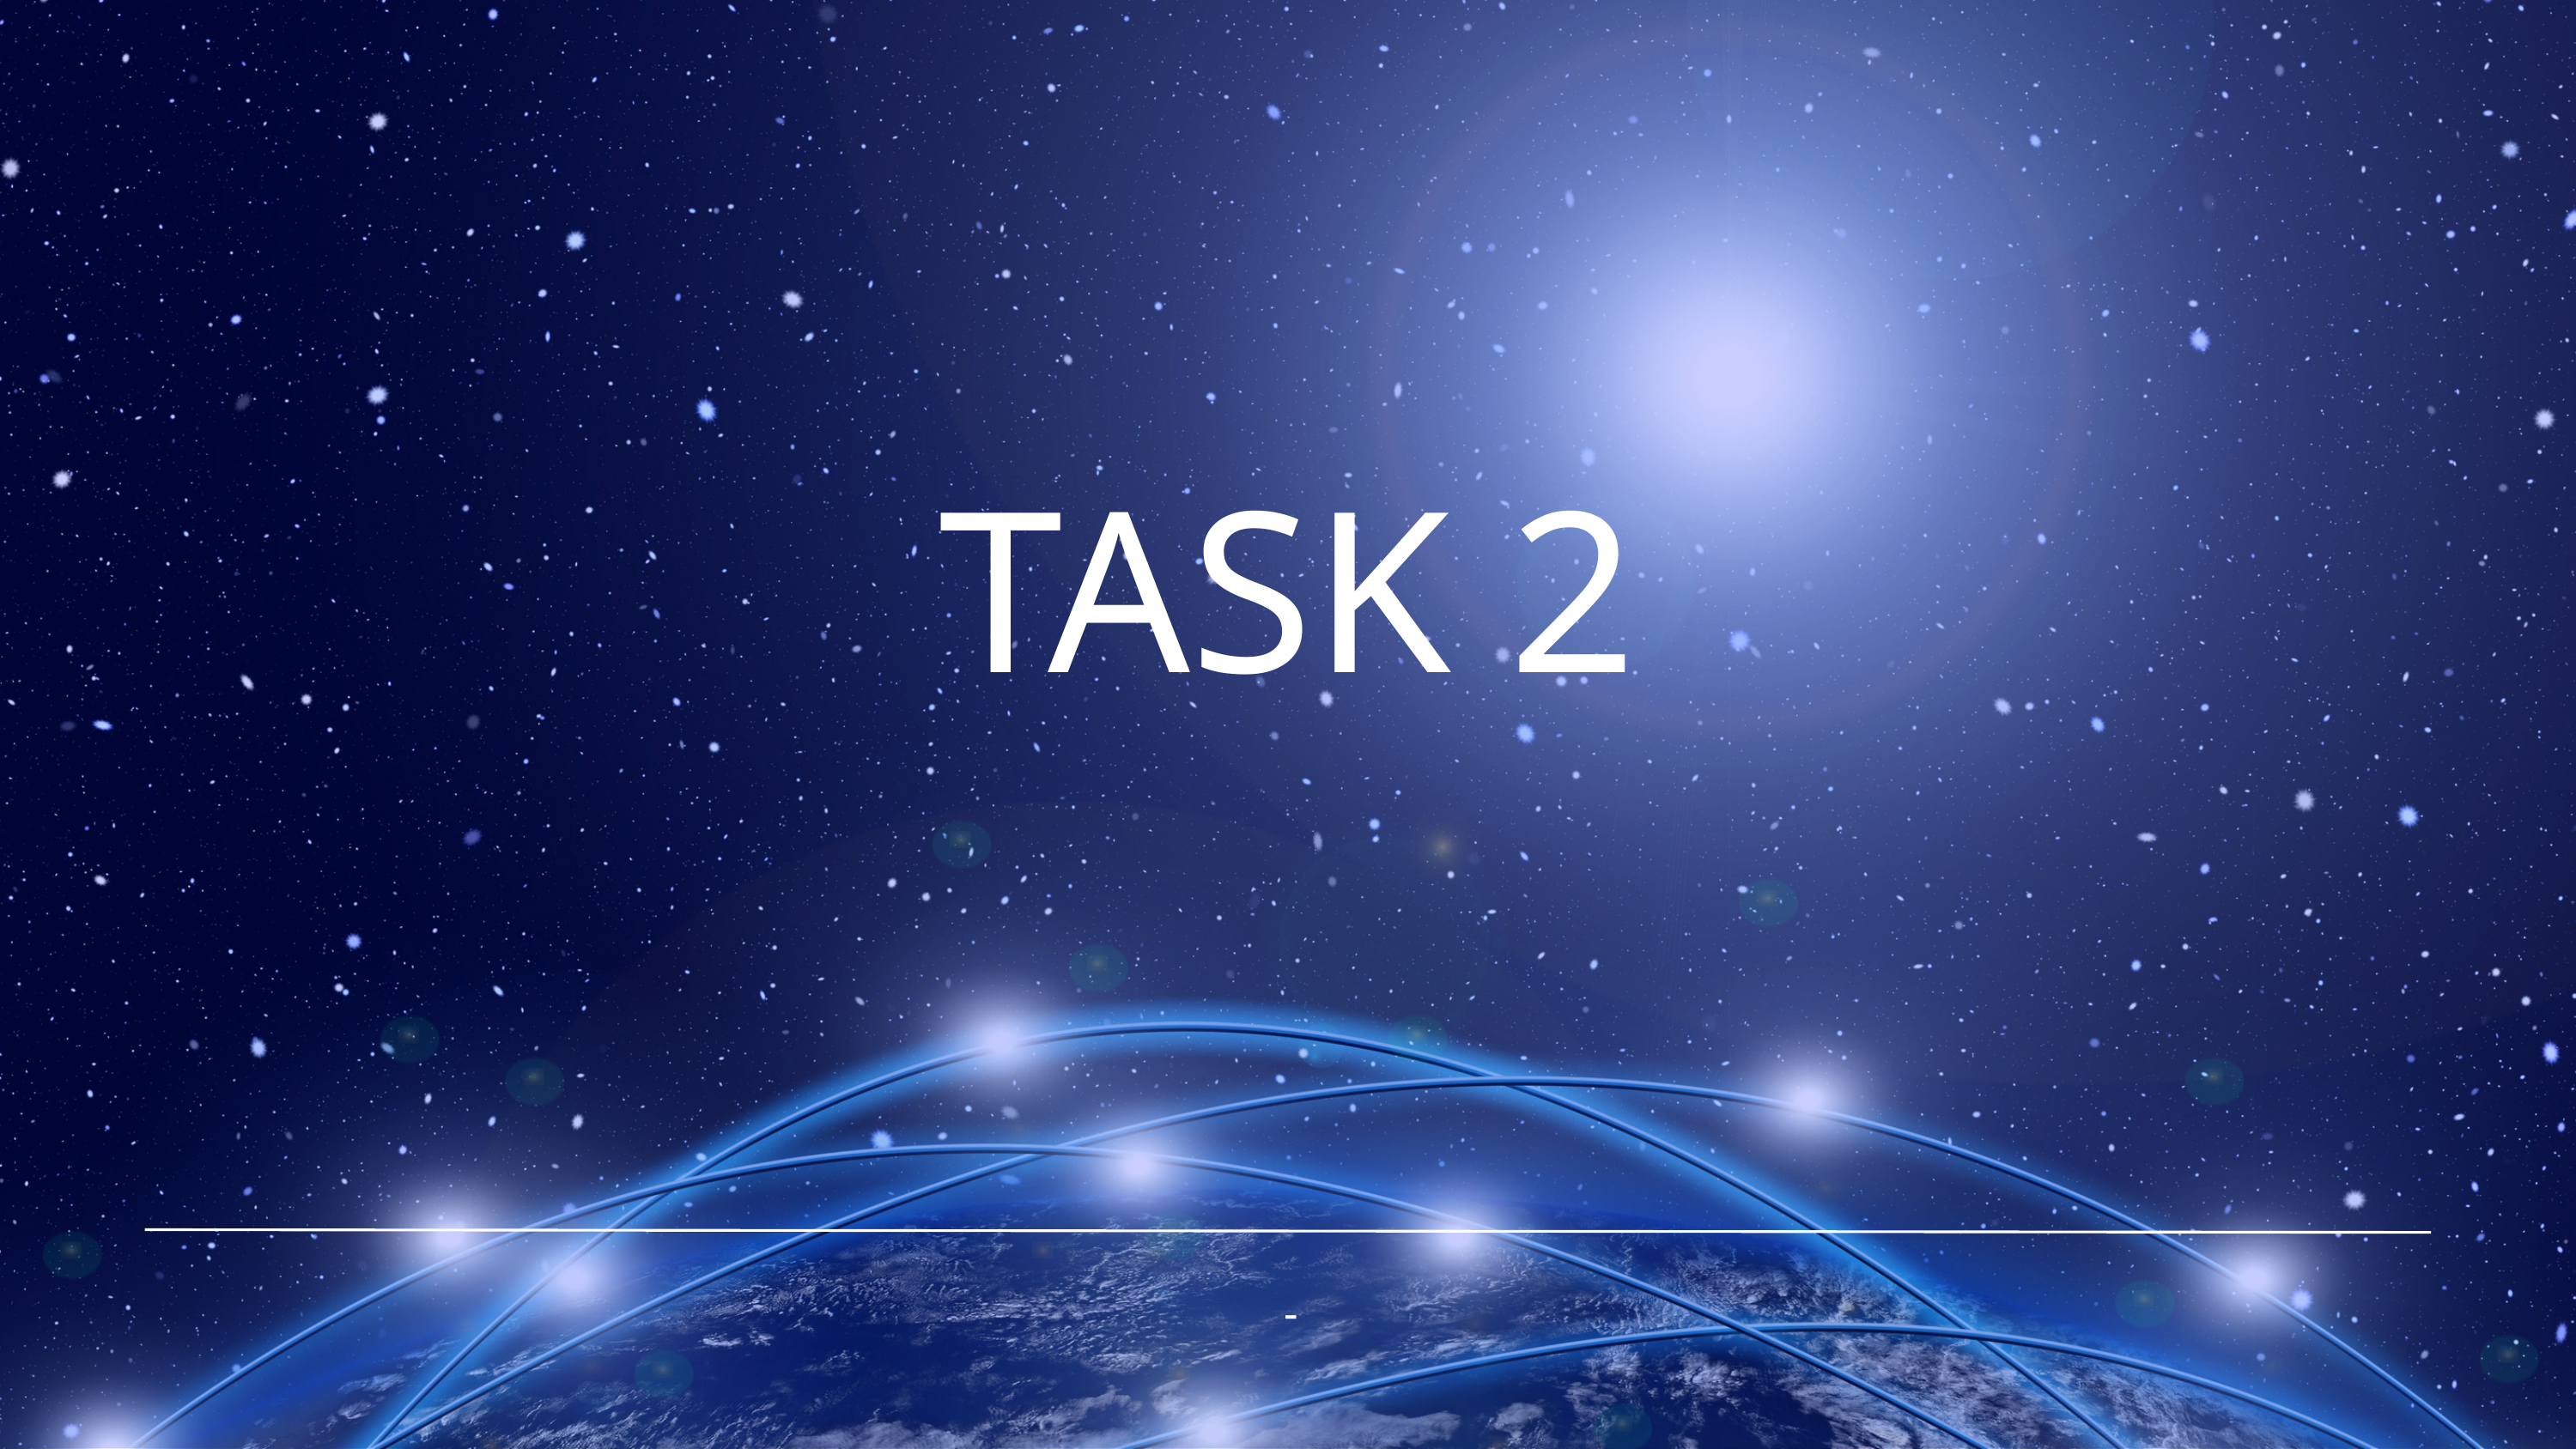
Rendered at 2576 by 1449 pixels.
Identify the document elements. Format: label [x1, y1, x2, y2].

text_box [0, 0, 2576, 1449]
